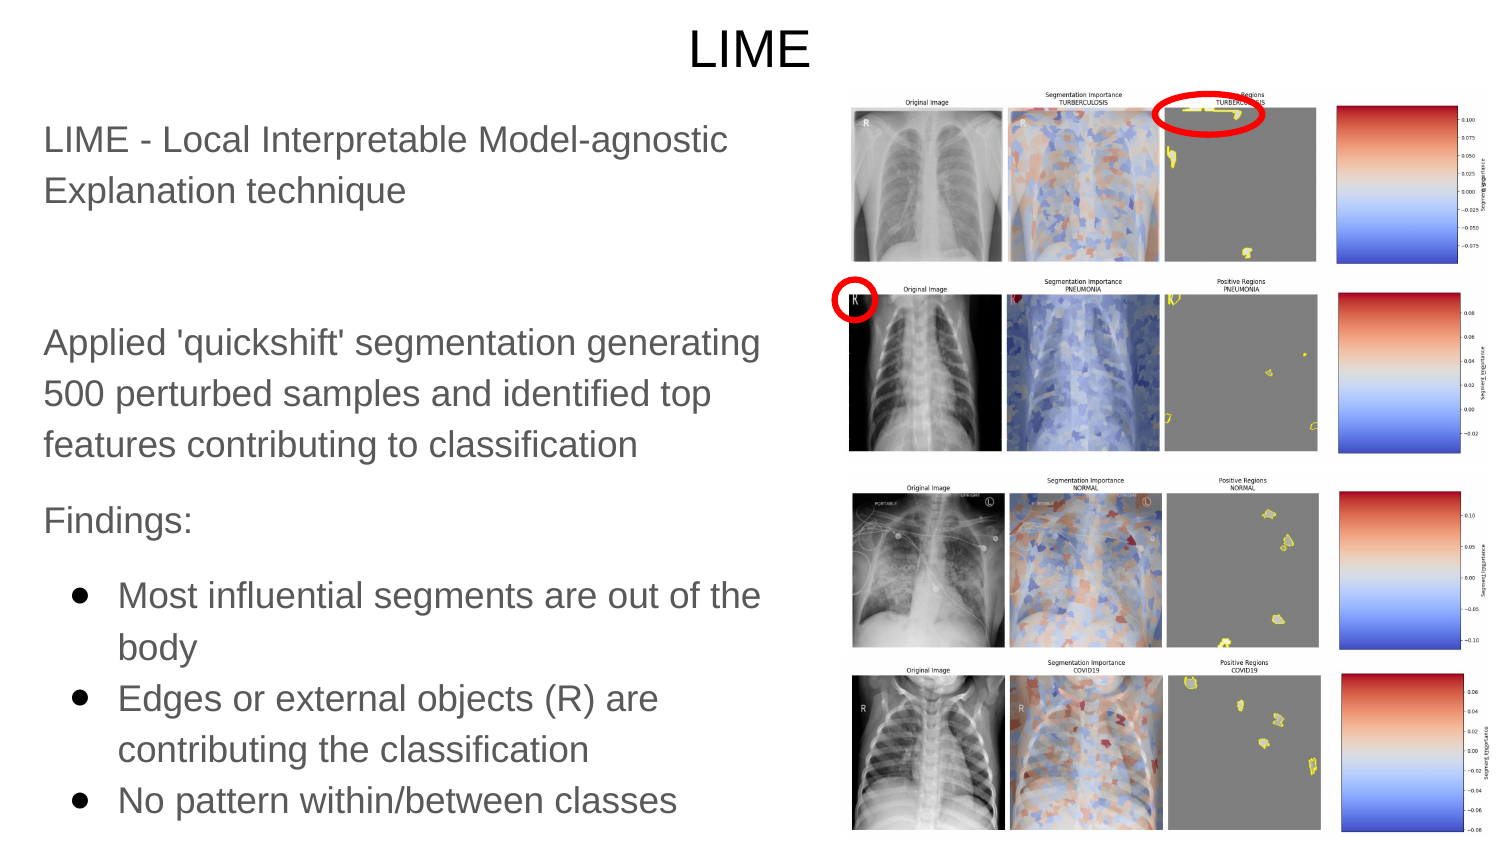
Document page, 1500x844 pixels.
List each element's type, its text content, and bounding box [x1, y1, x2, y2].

picture [843, 473, 1489, 836]
title LIME [0, 0, 1500, 94]
text_box [834, 286, 840, 314]
picture [845, 86, 1487, 269]
picture [845, 273, 1487, 463]
list LIME - Local Interpretable Model-agnostic Explanation technique Applied 'quickshift' segmentation generating 500 perturbed samples and identified top features contributing to classification Findings: Most influential segments are out of the body Edges or external objects (R) are contributing the classification No pattern within/between classes [28, 93, 779, 844]
